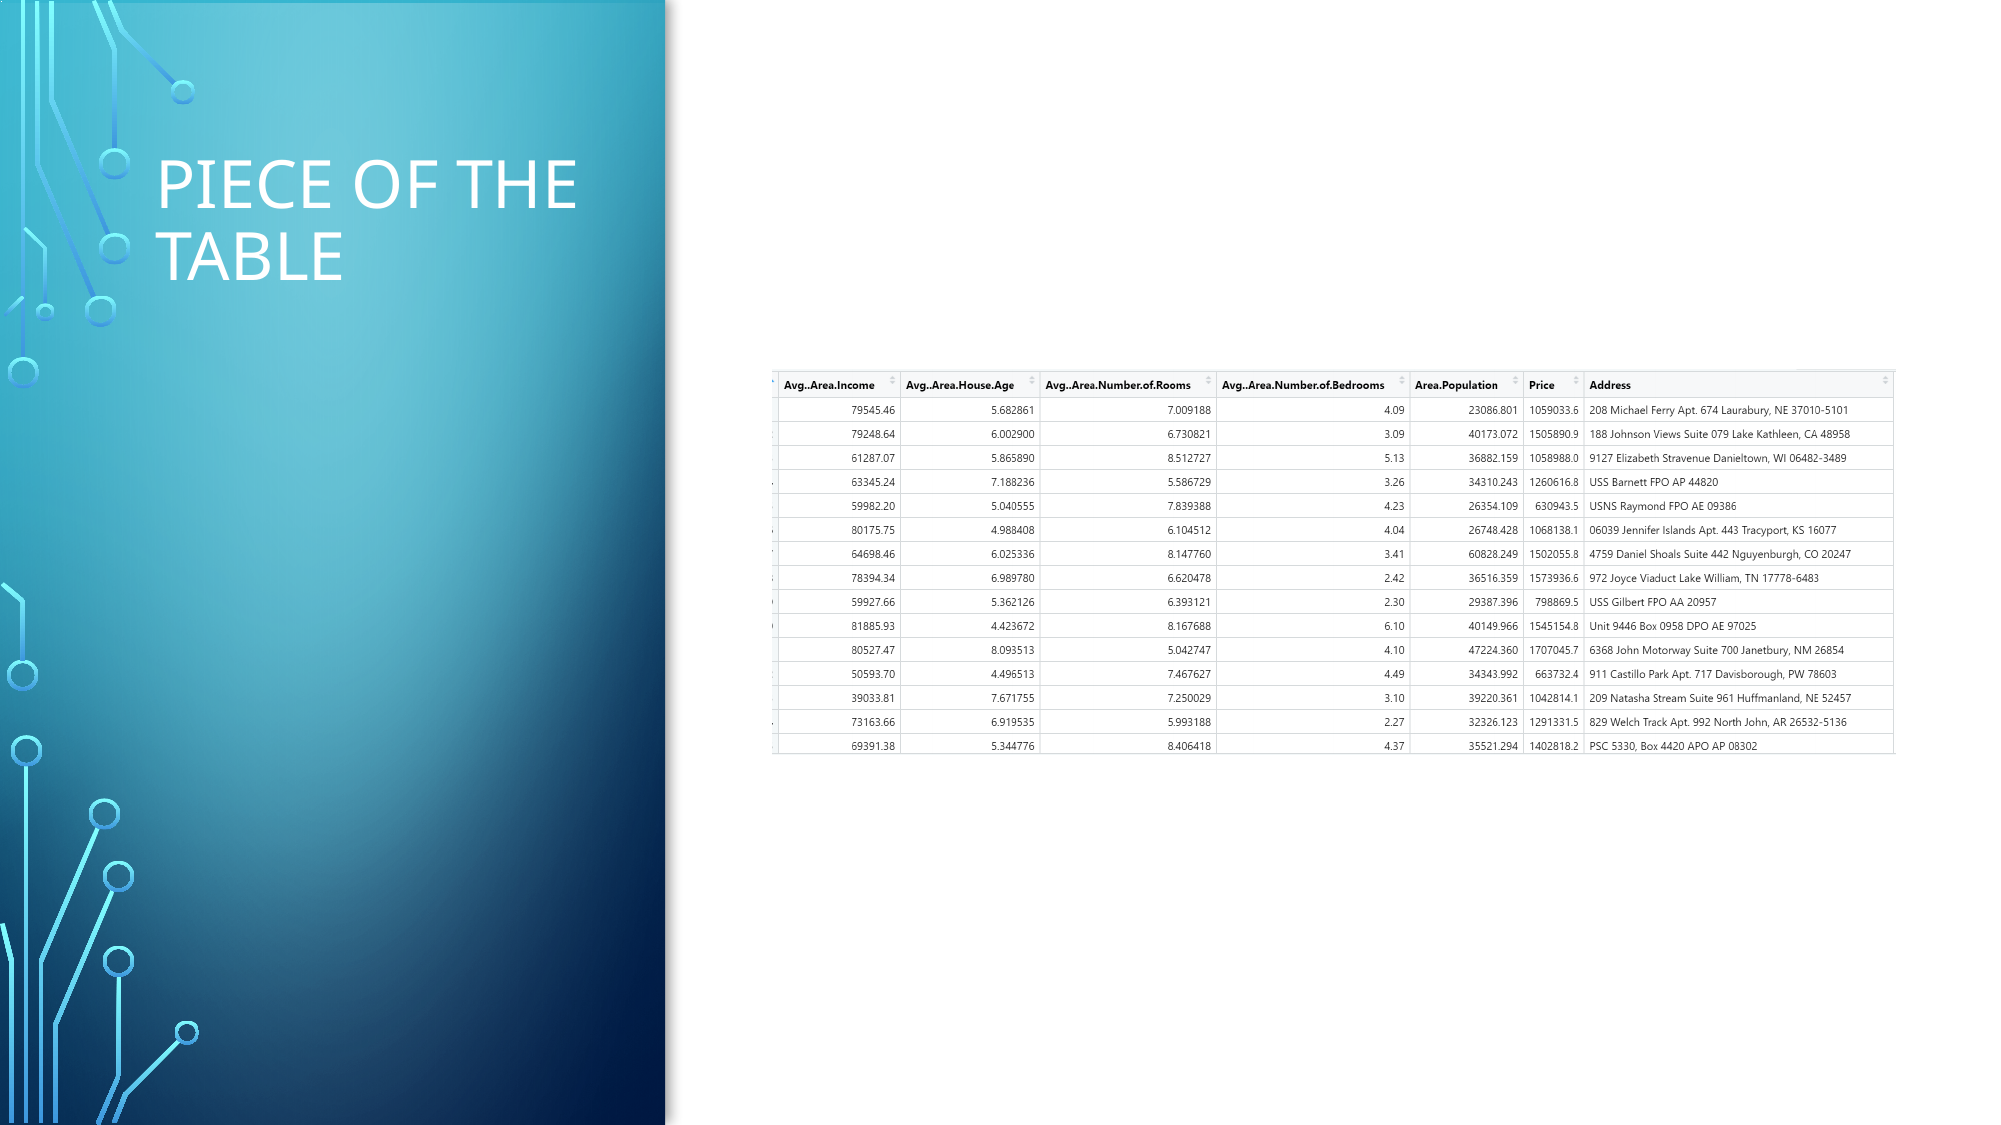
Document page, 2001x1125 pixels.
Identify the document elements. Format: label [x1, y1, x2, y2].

picture [772, 369, 1896, 755]
text_box [678, 0, 2000, 1125]
picture [201, 0, 667, 1125]
text_box [0, 0, 201, 1125]
